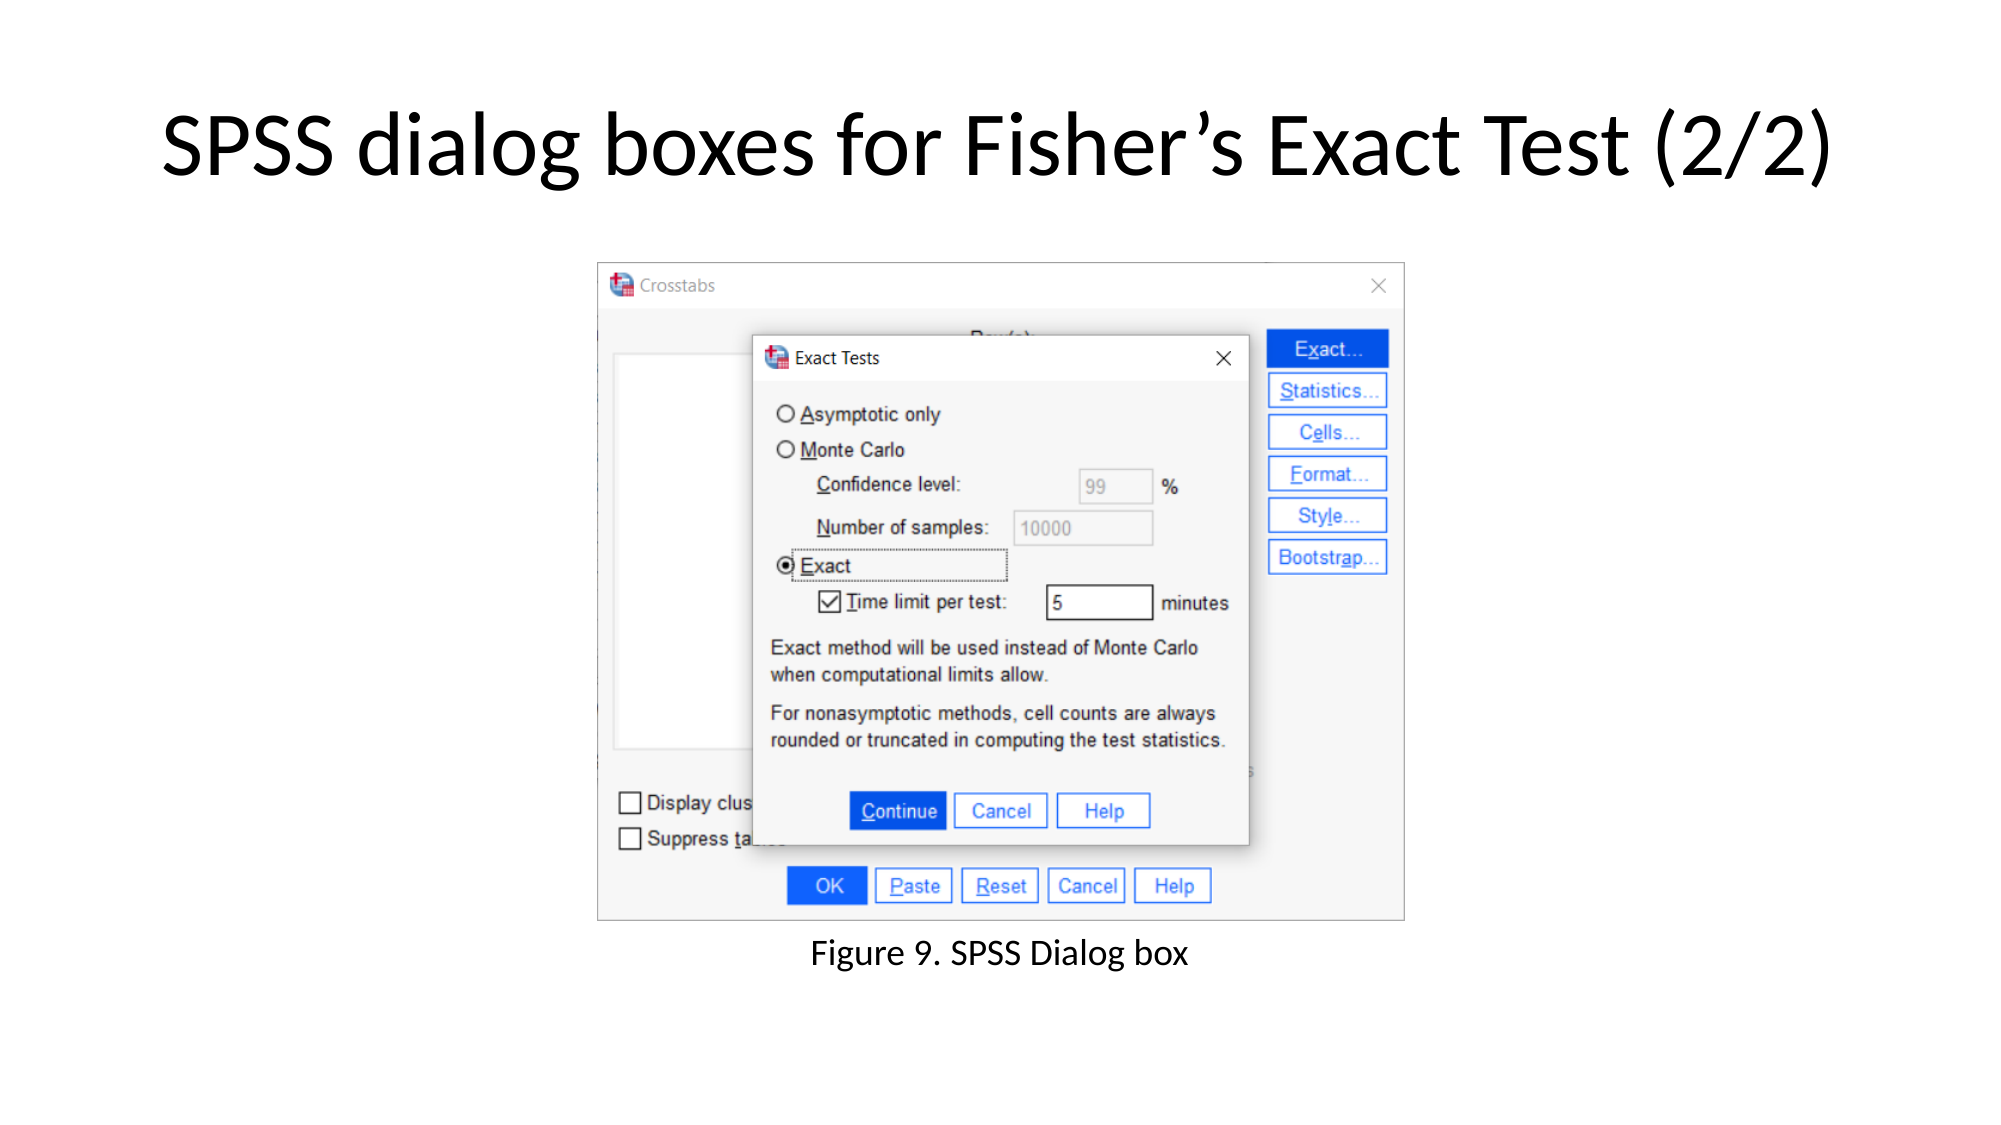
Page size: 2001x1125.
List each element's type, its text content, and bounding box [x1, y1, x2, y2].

title SPSS dialog boxes for Fisher’s Exact Test (2/2) [99, 45, 1900, 233]
text_box Figure 9. SPSS Dialog box [99, 920, 1900, 1005]
picture [597, 262, 1405, 921]
